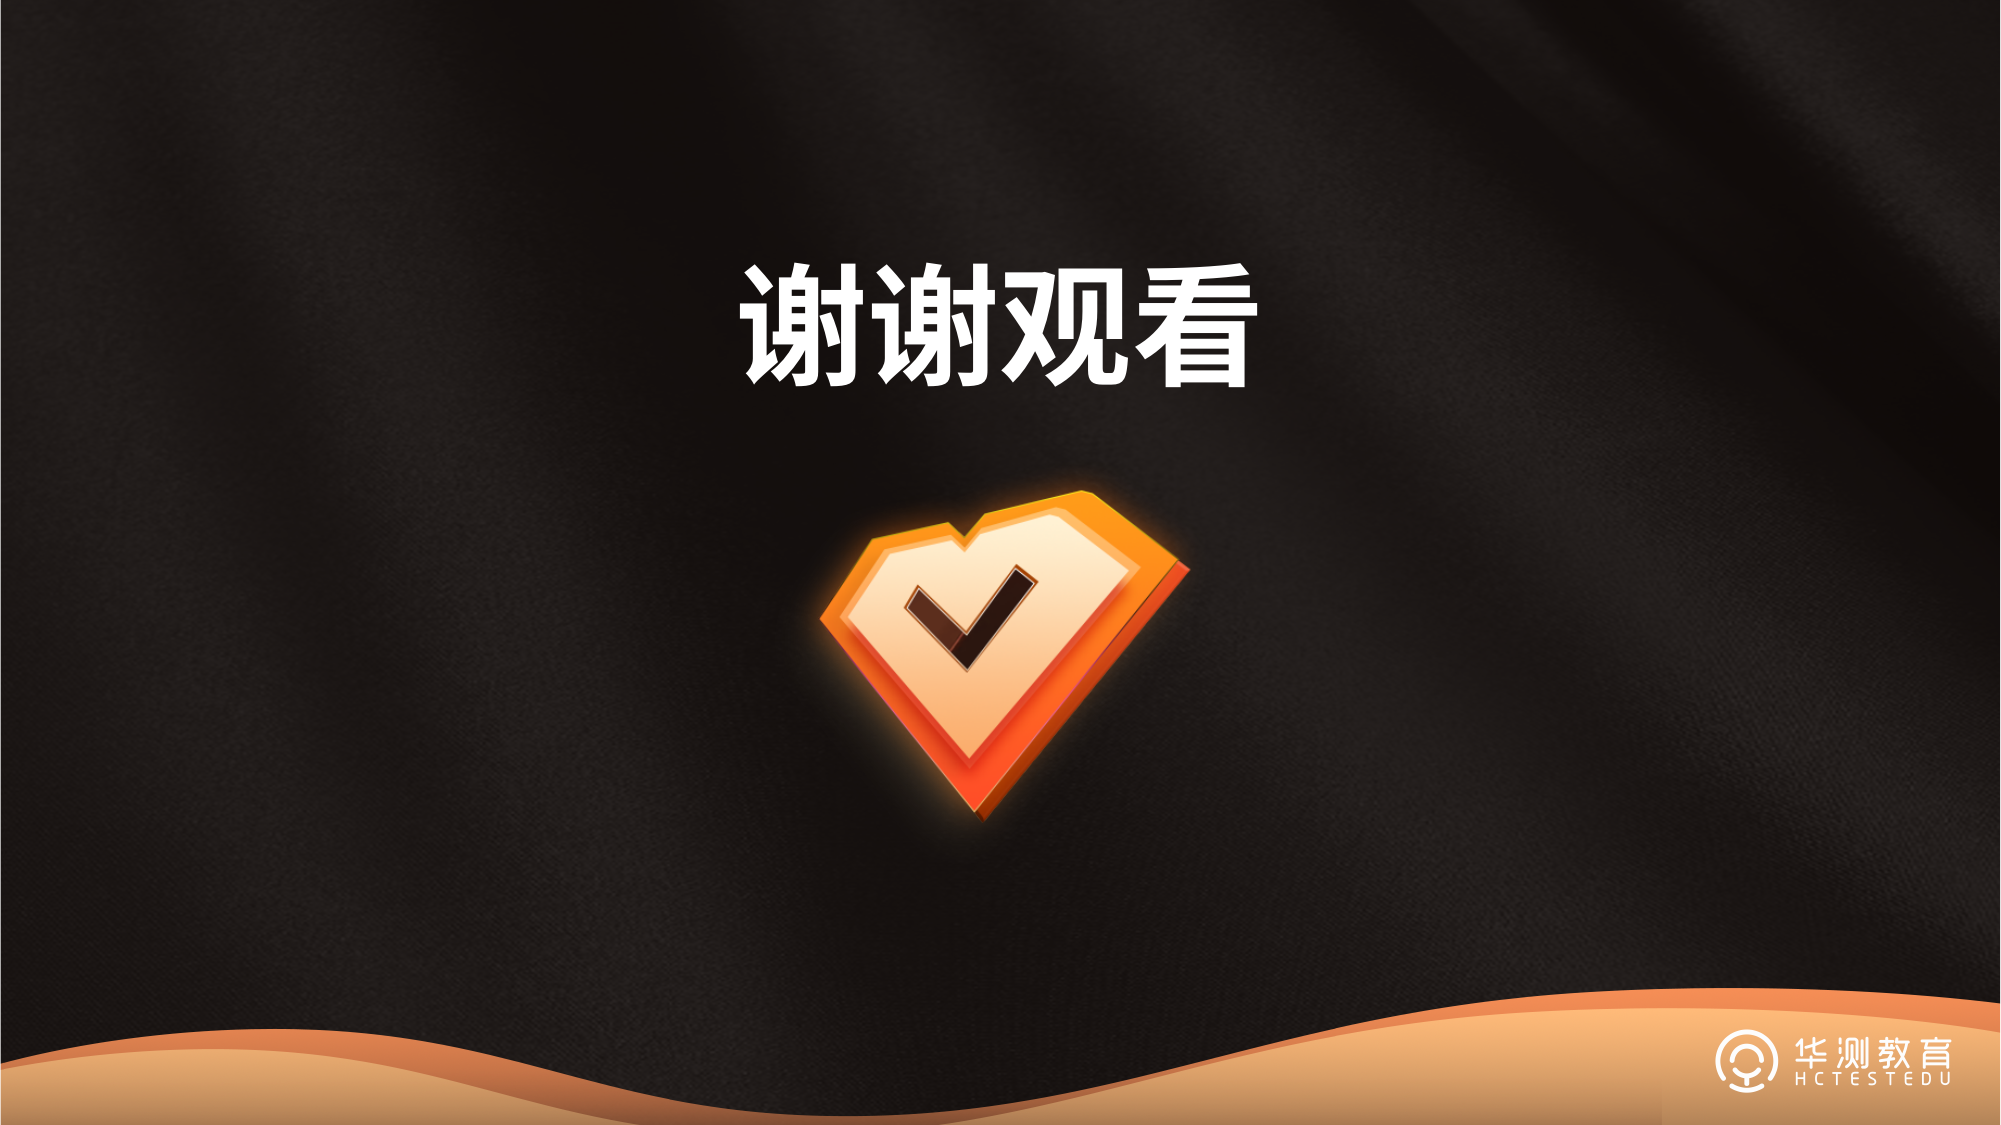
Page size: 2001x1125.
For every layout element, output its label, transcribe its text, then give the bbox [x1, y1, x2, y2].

text_box 谢谢观看 [660, 235, 1340, 410]
picture [0, 0, 2001, 1125]
